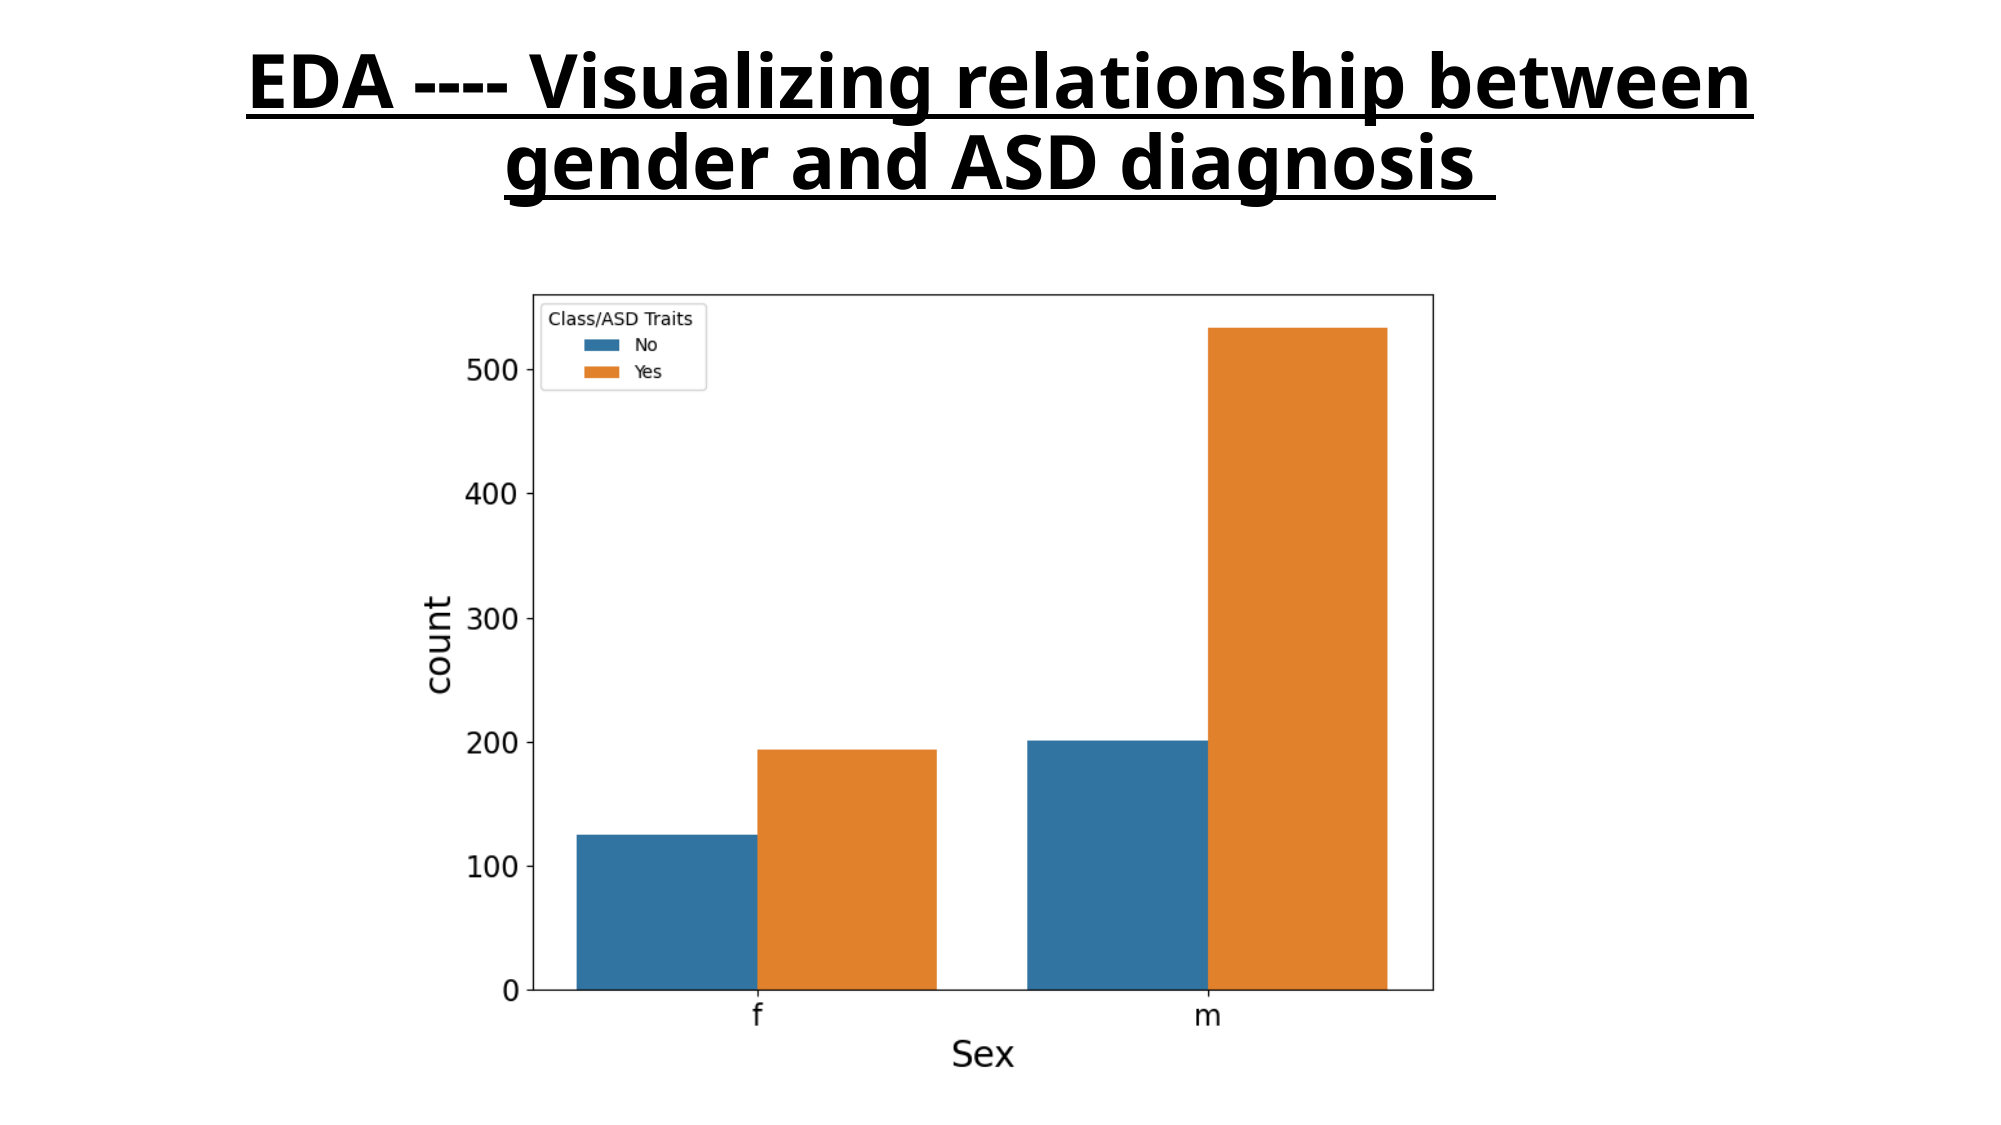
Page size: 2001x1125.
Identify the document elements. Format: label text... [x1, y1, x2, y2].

text_box EDA ---- Visualizing relationship between gender and ASD diagnosis [170, 36, 1830, 129]
picture [387, 186, 1549, 1089]
